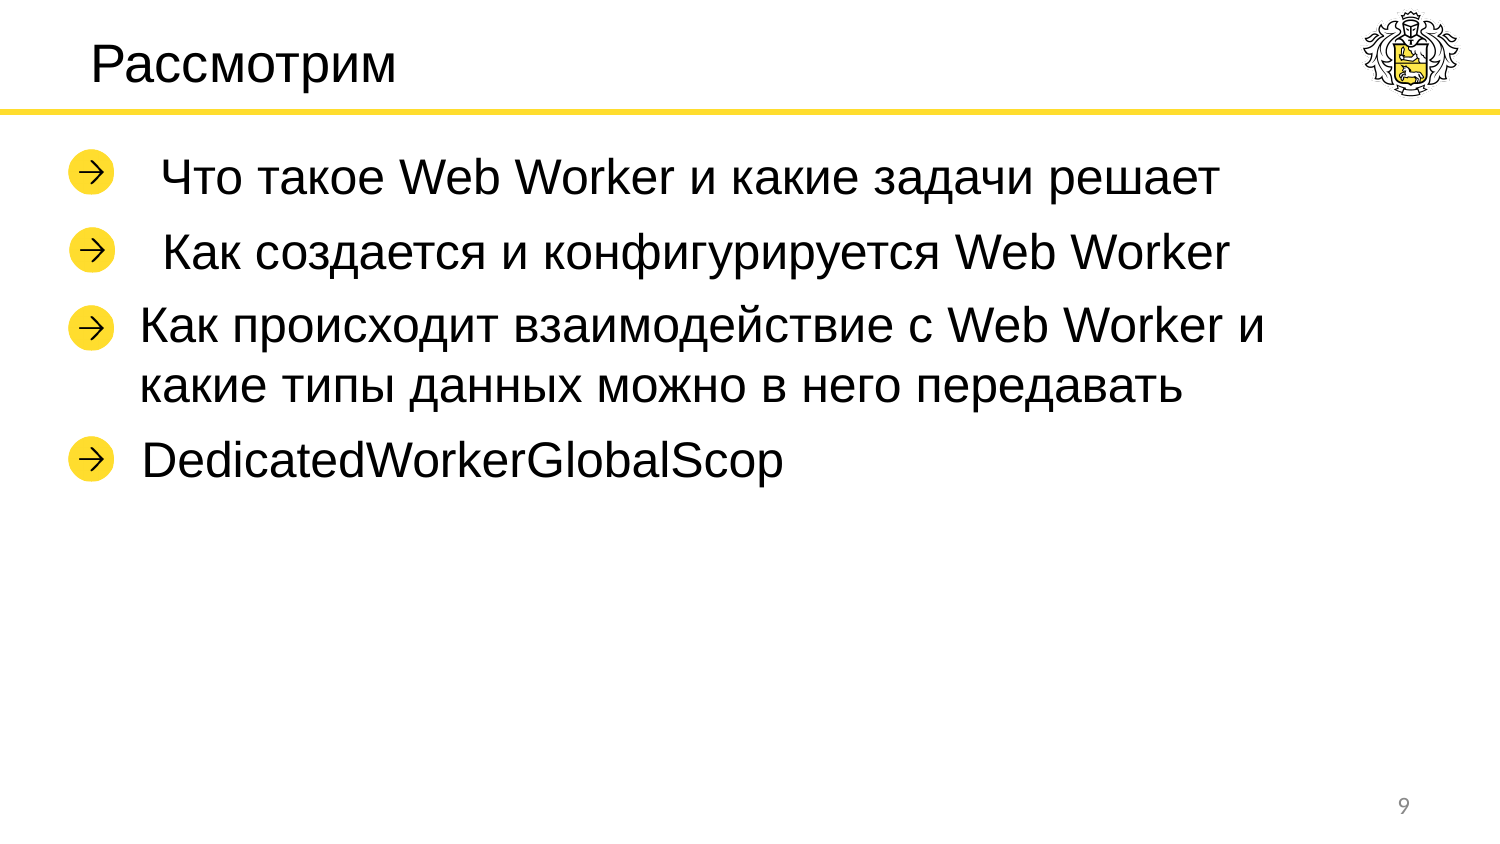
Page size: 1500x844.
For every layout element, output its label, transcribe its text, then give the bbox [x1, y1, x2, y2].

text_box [69, 210, 1426, 288]
slide_number 9 [1074, 782, 1425, 827]
text_box Как происходит взаимодействие с Web Worker и какие типы данных можно в него передавать [124, 377, 1344, 417]
title Рассмотрим [75, 35, 1425, 87]
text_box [68, 418, 1426, 499]
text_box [68, 288, 1426, 369]
picture [1360, 2, 1461, 103]
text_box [68, 131, 1426, 210]
